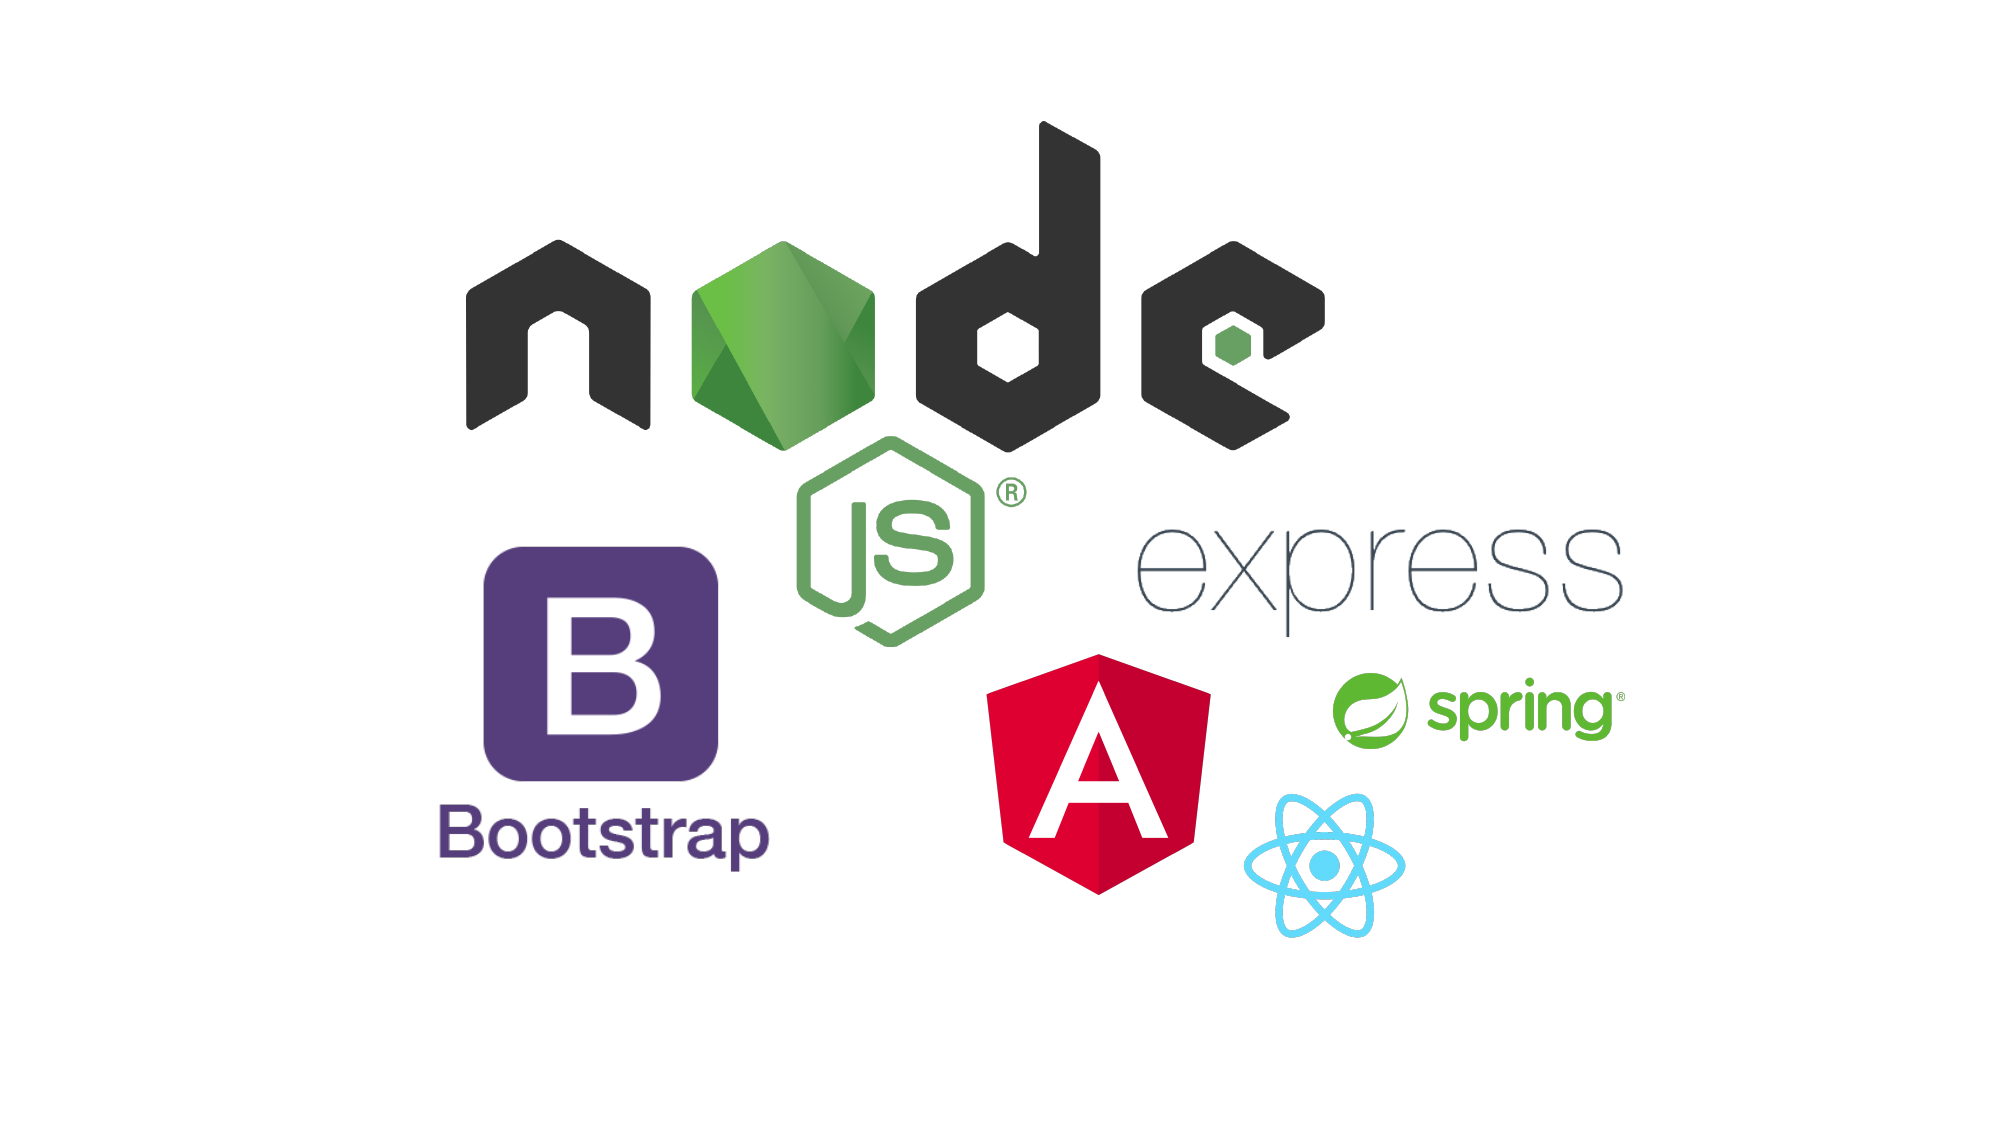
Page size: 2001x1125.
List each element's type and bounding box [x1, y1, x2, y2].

text_box [308, 121, 1692, 1004]
